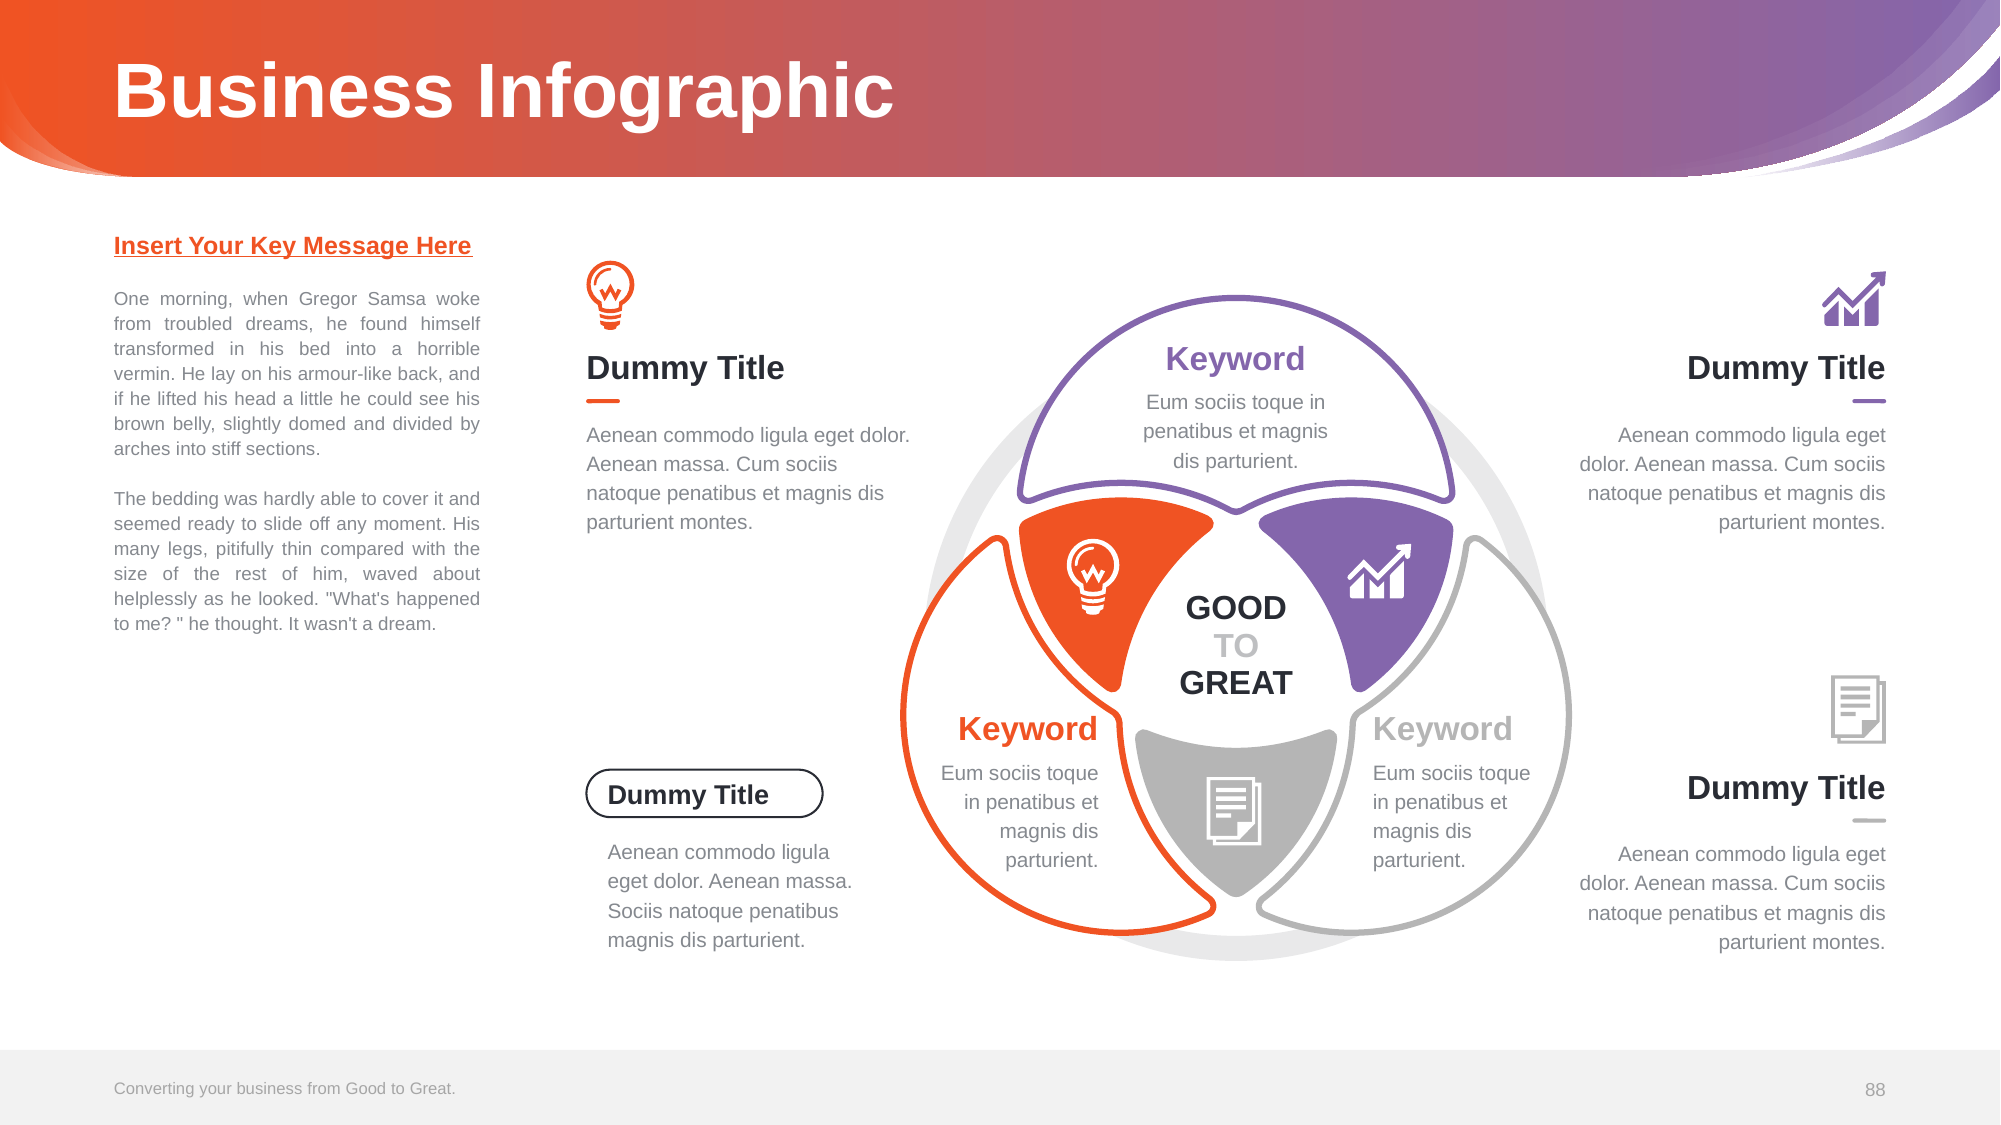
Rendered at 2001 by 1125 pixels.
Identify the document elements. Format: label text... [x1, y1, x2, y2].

footer Converting your business from Good to Great. [114, 1068, 899, 1108]
list Insert Your Key Message Here One morning, when Gregor Samsa woke from troubled dreams, he found himself transformed in his bed into a horrible vermin. He lay on his armour-like back, and if he lifted his head a little he could see his brown belly, slightly domed and divided by arches into stiff sections. The bedding was hardly able to cover it and seemed ready to slide off any moment. His many legs, pitifully thin compared with the size of the rest of him, waved about helplessly as he looked. "What's happened to me? " he thought. It wasn't a dream. [114, 234, 481, 1014]
slide_number 88 [1791, 1069, 1886, 1109]
title Business Infographic [114, 7, 1886, 177]
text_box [586, 260, 1886, 961]
